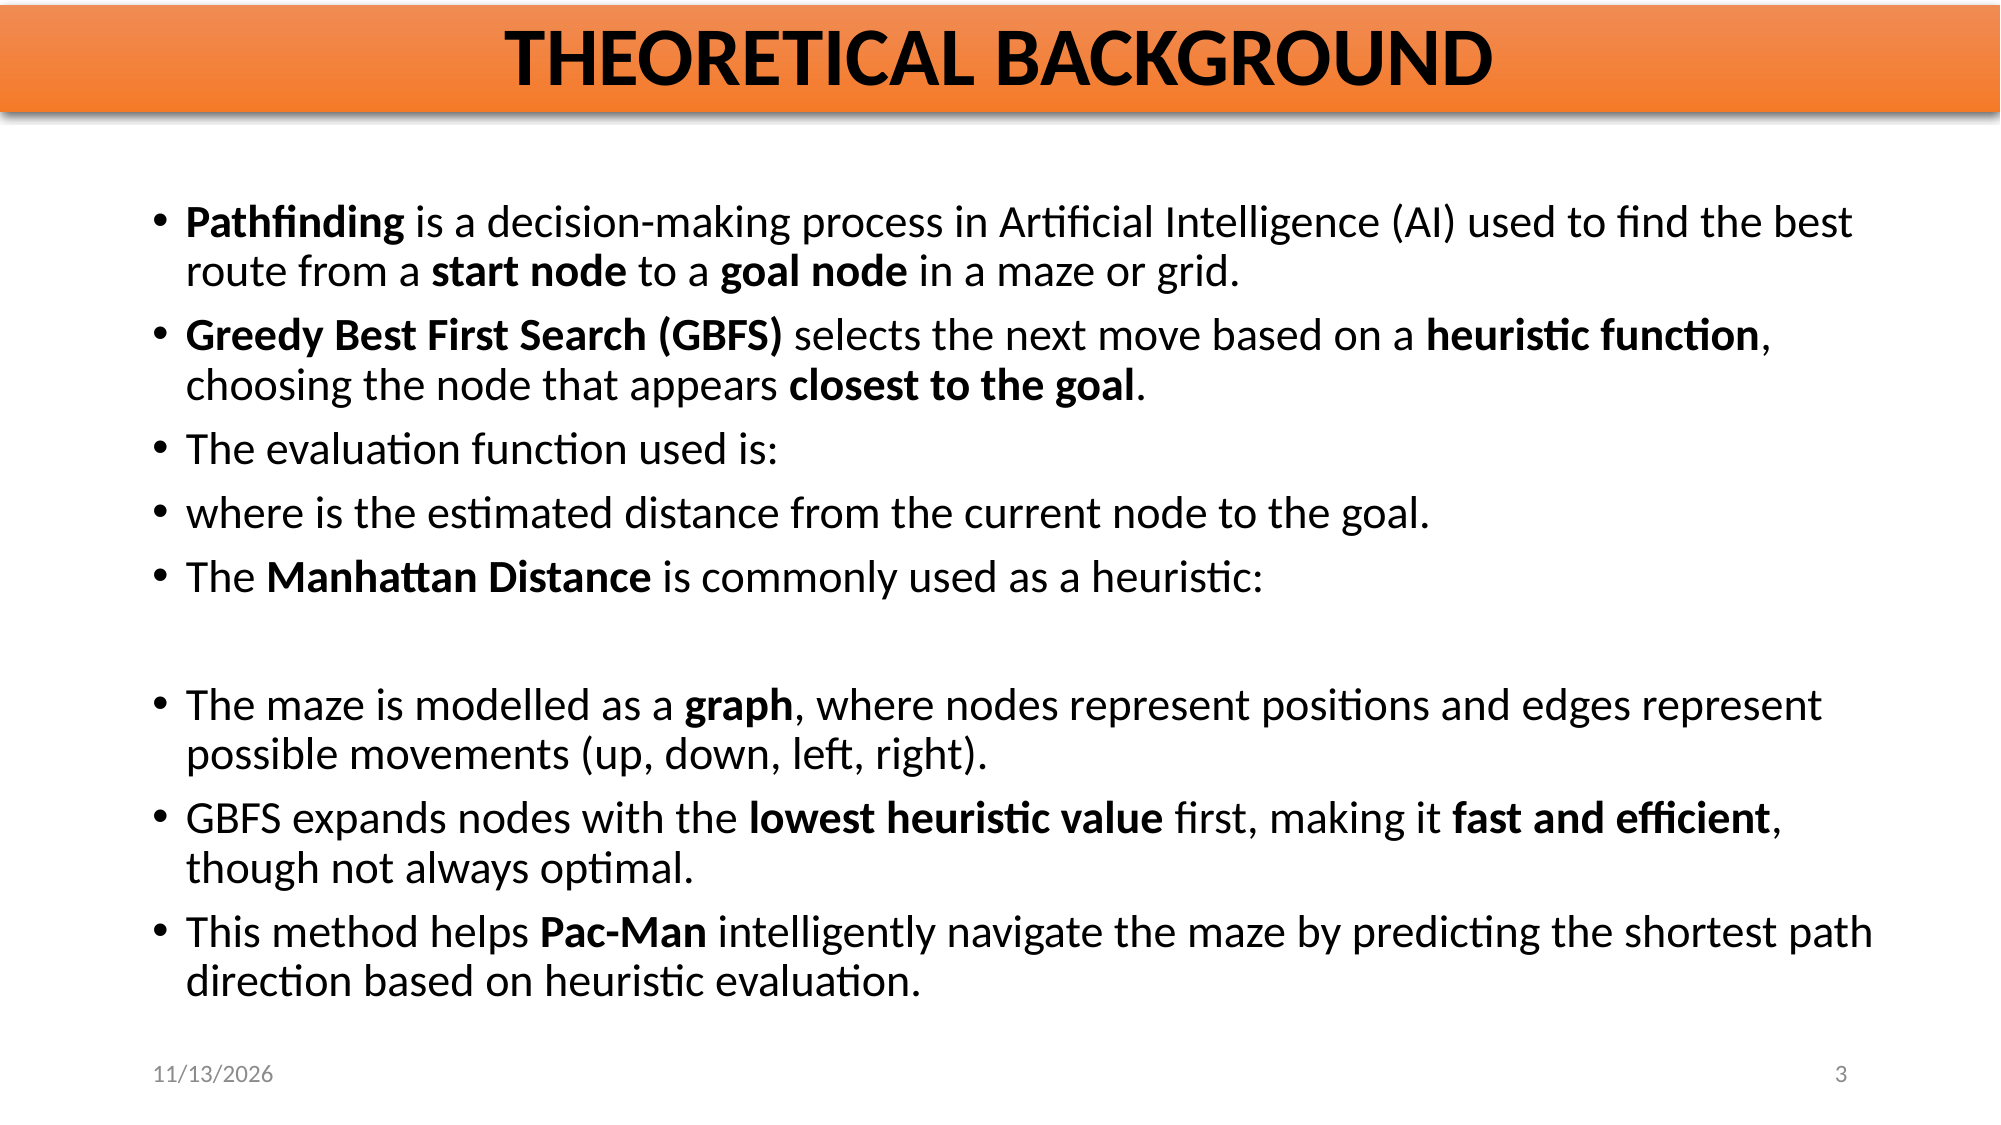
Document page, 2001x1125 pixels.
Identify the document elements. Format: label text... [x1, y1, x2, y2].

slide_number 3 [1412, 1042, 1863, 1103]
title THEORETICAL BACKGROUND [0, 5, 2000, 112]
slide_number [137, 1042, 588, 1103]
